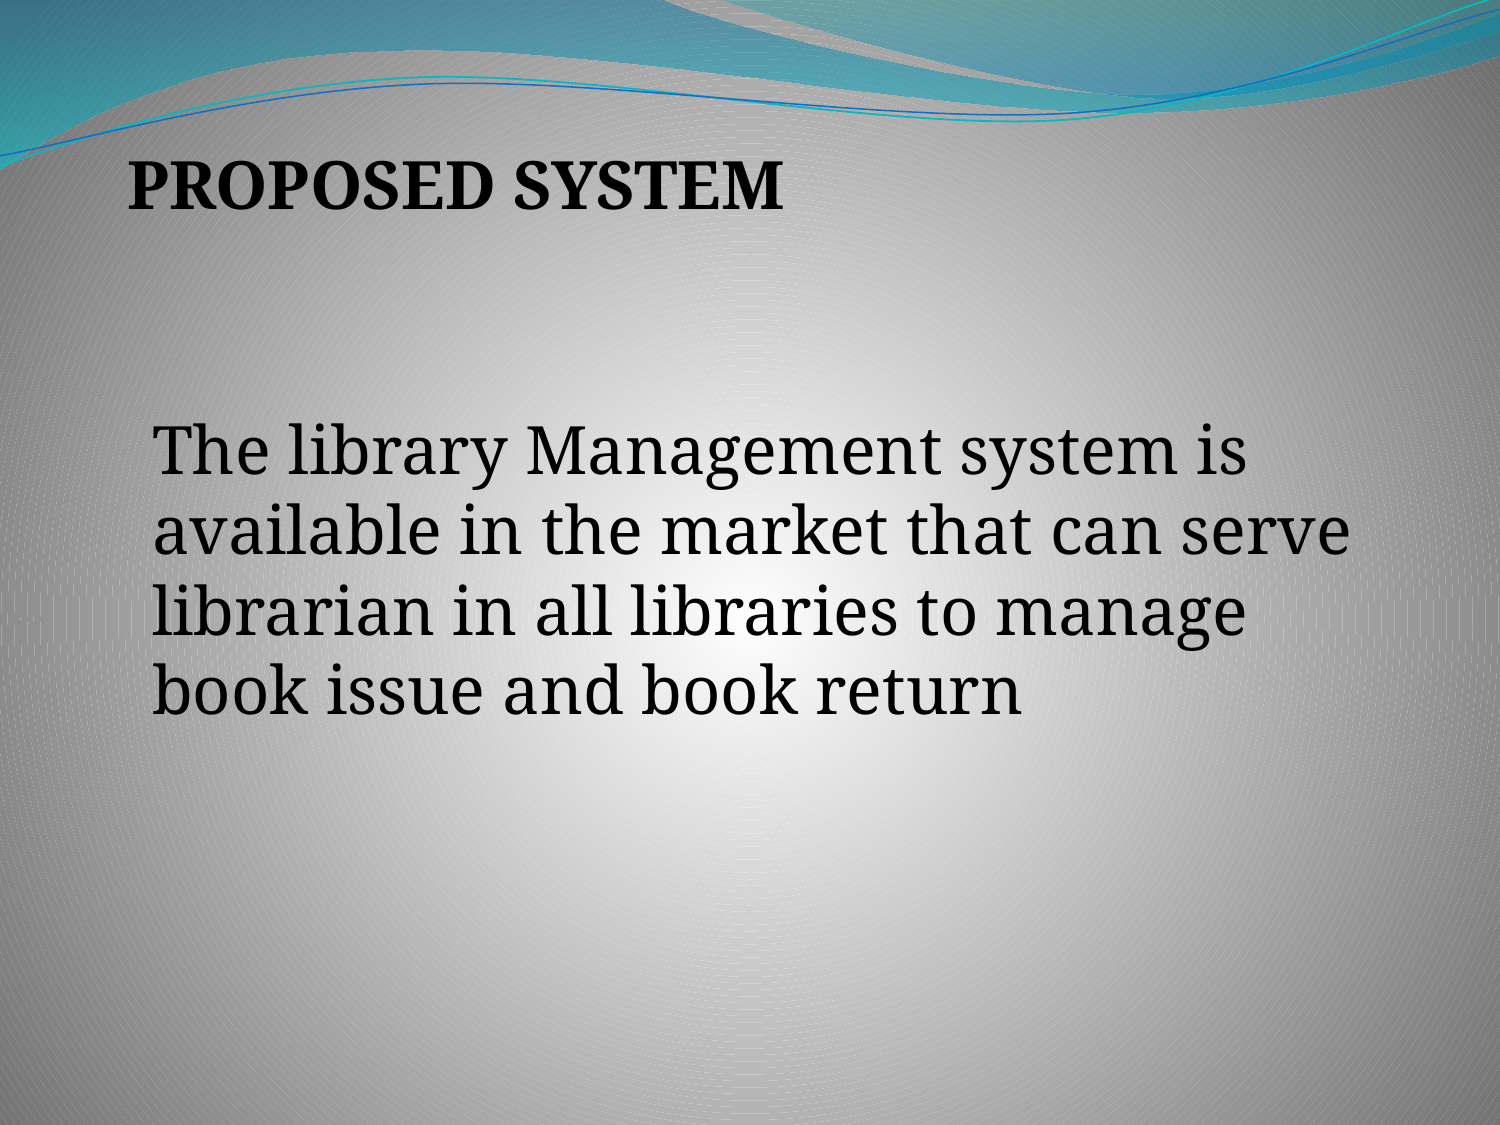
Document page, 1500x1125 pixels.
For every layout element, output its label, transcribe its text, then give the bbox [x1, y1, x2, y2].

text_box The library Management system is available in the market that can serve librarian in all libraries to manage book issue and book return [137, 401, 1413, 736]
text_box PROPOSED SYSTEM [112, 135, 875, 231]
